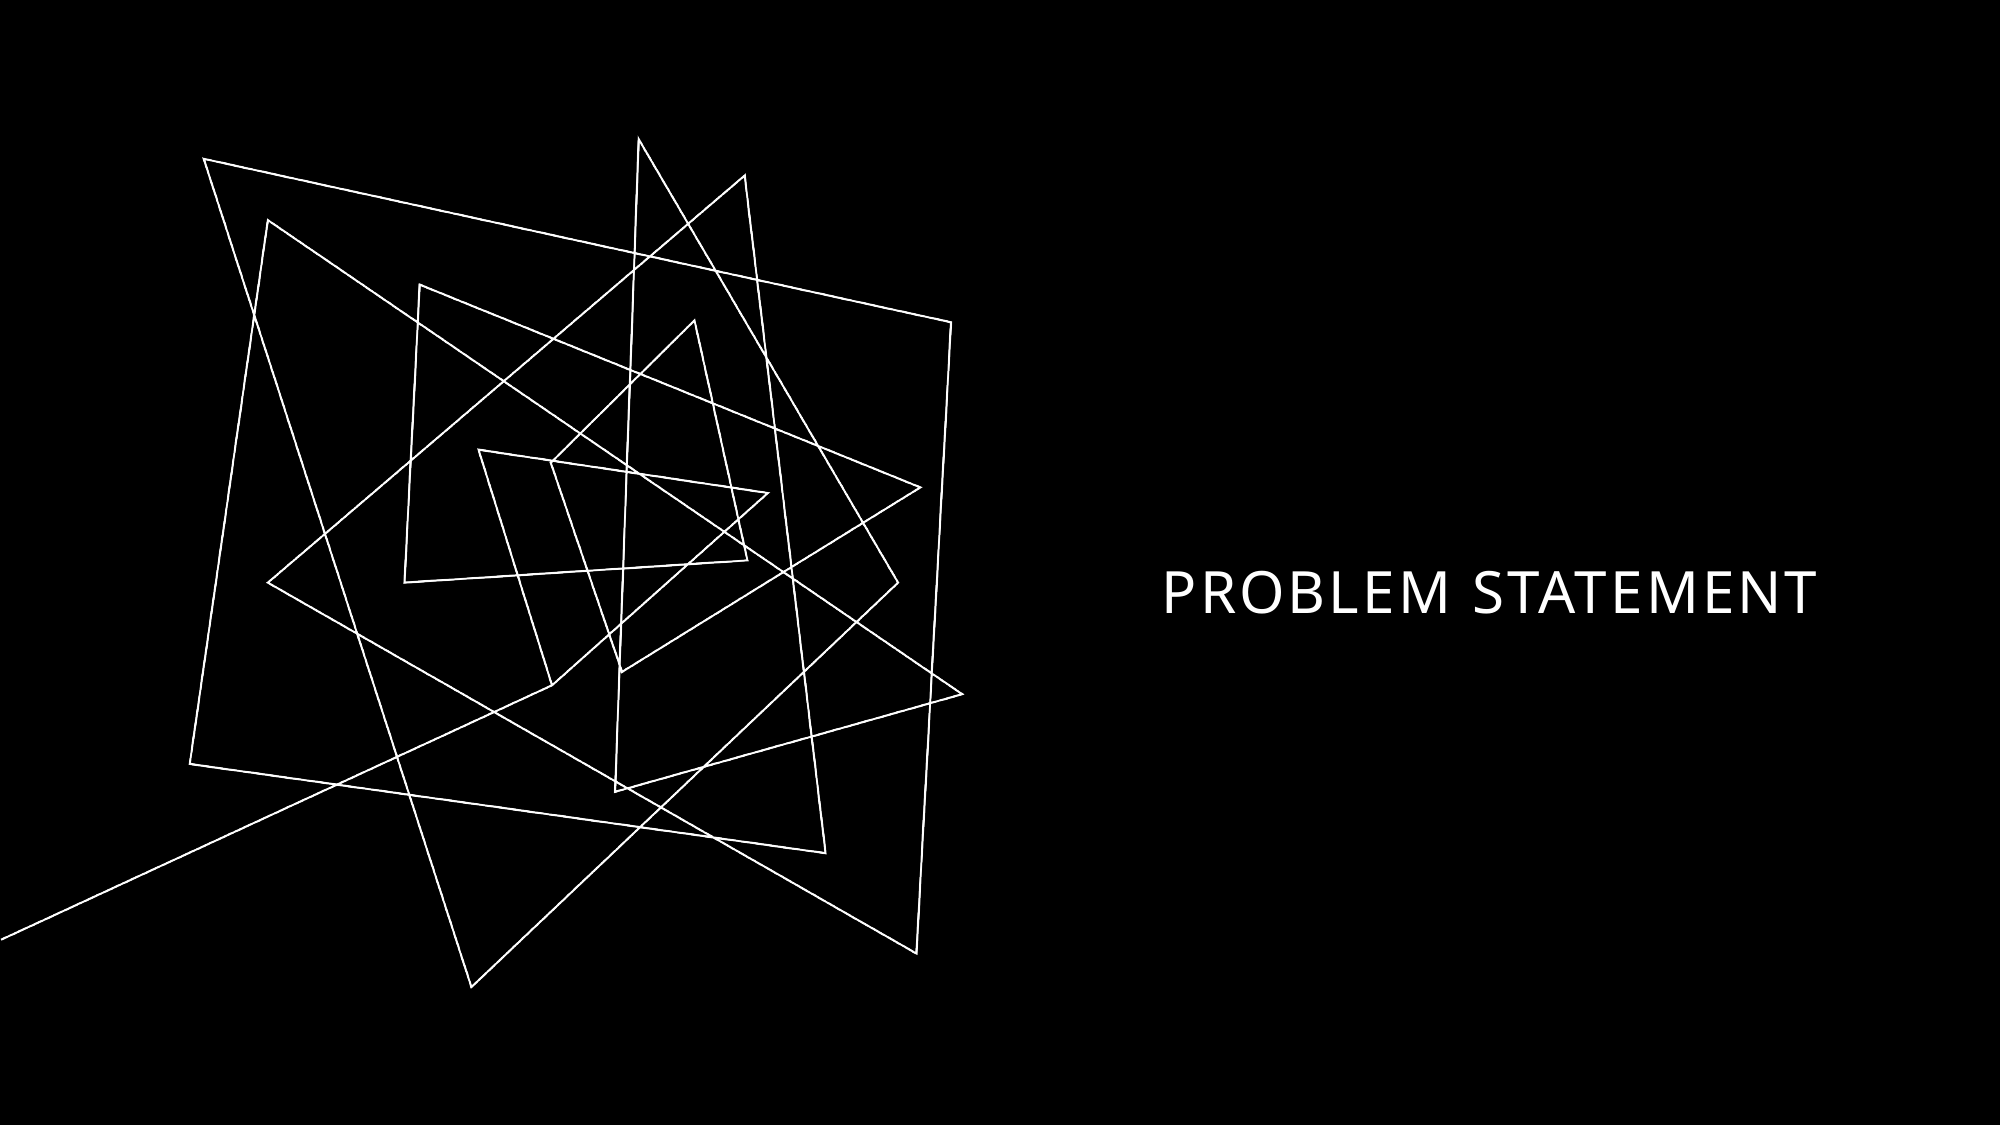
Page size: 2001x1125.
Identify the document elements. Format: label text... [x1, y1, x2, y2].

title PROBLEM STATEMENT [1146, 352, 1890, 634]
picture [0, 135, 965, 989]
